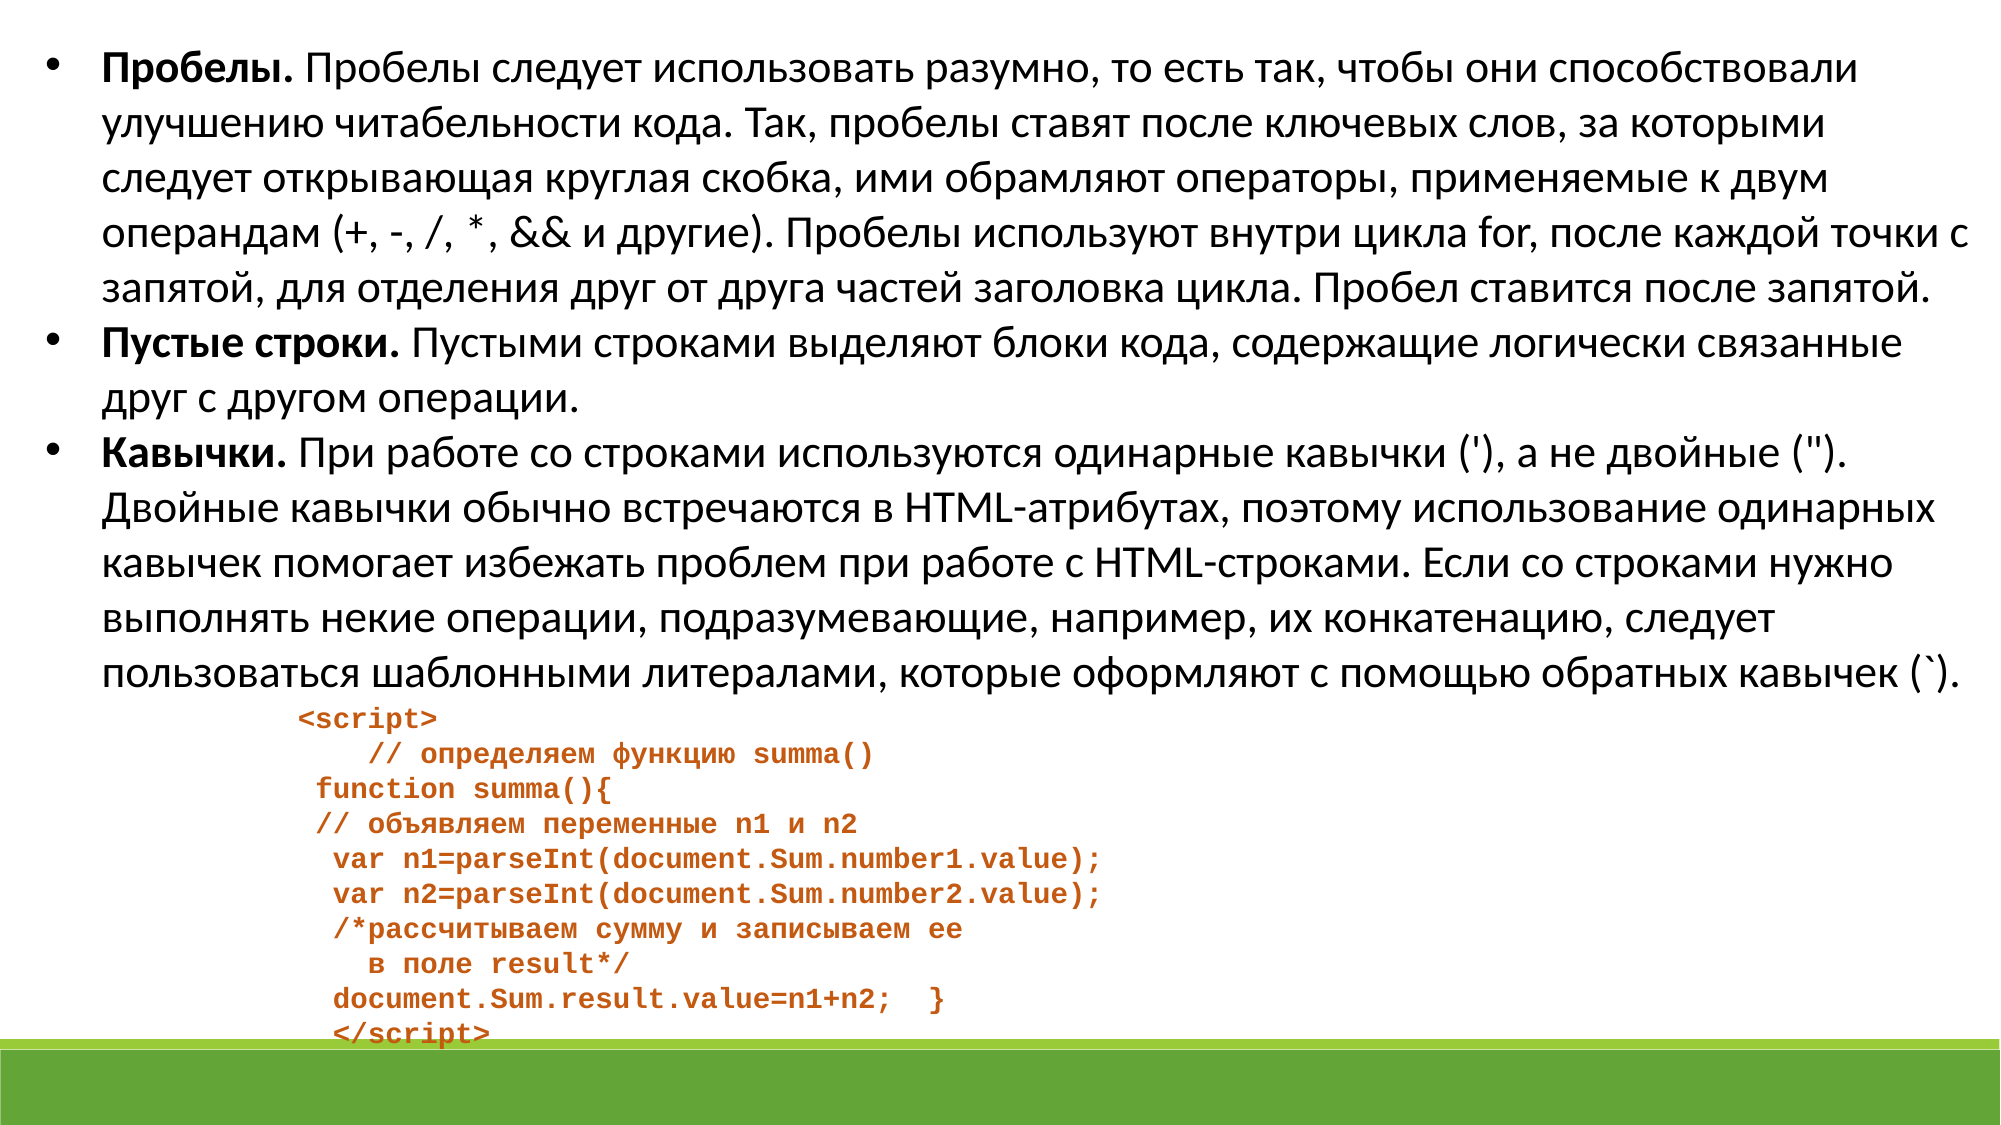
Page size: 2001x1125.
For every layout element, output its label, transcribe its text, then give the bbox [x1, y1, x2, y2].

text_box <script> // определяем функцию summa() function summa(){ // объявляем переменные n1 и n2 var n1=parseInt(document.Sum.number1.value); var n2=parseInt(document.Sum.number2.value); /*рассчитываем сумму и записываем ее в поле result*/ document.Sum.result.value=n1+n2; } </script> [283, 691, 1291, 1057]
text_box Пробелы. Пробелы следует использовать разумно, то есть так, чтобы они способствовали улучшению читабельности кода. Так, пробелы ставят после ключевых слов, за которыми следует открывающая круглая скобка, ими обрамляют операторы, применяемые к двум операндам (+, -, /, *, && и другие). Пробелы используют внутри цикла for, после каждой точки с запятой, для отделения друг от друга частей заголовка цикла. Пробел ставится после запятой. Пустые строки. Пустыми строками выделяют блоки кода, содержащие логически связанные друг с другом операции. Кавычки. При работе со строками используются одинарные кавычки ('), а не двойные ("). Двойные кавычки обычно встречаются в HTML-атрибутах, поэтому использование одинарных кавычек помогает избежать проблем при работе с HTML-строками. Если со строками нужно выполнять некие операции, подразумевающие, например, их конкатенацию, следует пользоваться шаблонными литералами, которые оформляют с помощью обратных кавычек (`). [30, 29, 2000, 704]
